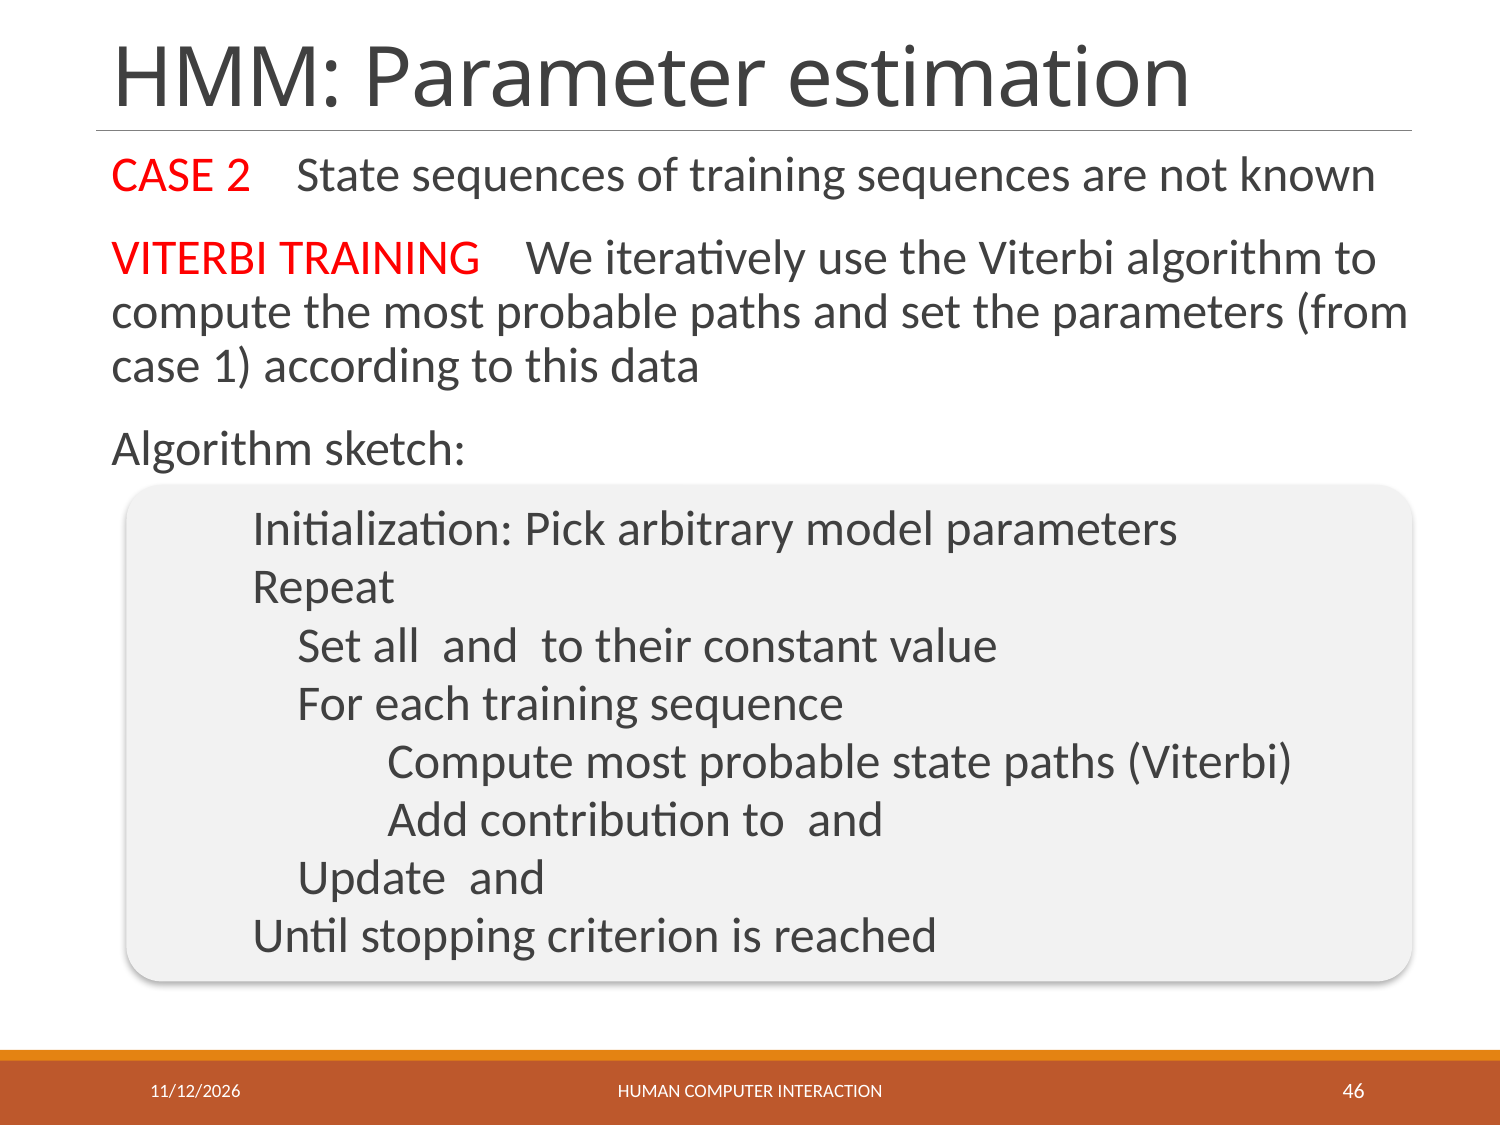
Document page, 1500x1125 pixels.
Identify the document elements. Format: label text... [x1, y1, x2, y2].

footer Human Computer Interaction [453, 1059, 1047, 1120]
slide_number 46 [1218, 1059, 1380, 1120]
list Case 2 State sequences of training sequences are not known Viterbi training We iteratively use the Viterbi algorithm to compute the most probable paths and set the parameters (from case 1) according to this data Algorithm sketch: [96, 140, 1413, 1034]
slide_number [135, 1059, 440, 1120]
title HMM: Parameter estimation [96, 19, 1413, 131]
